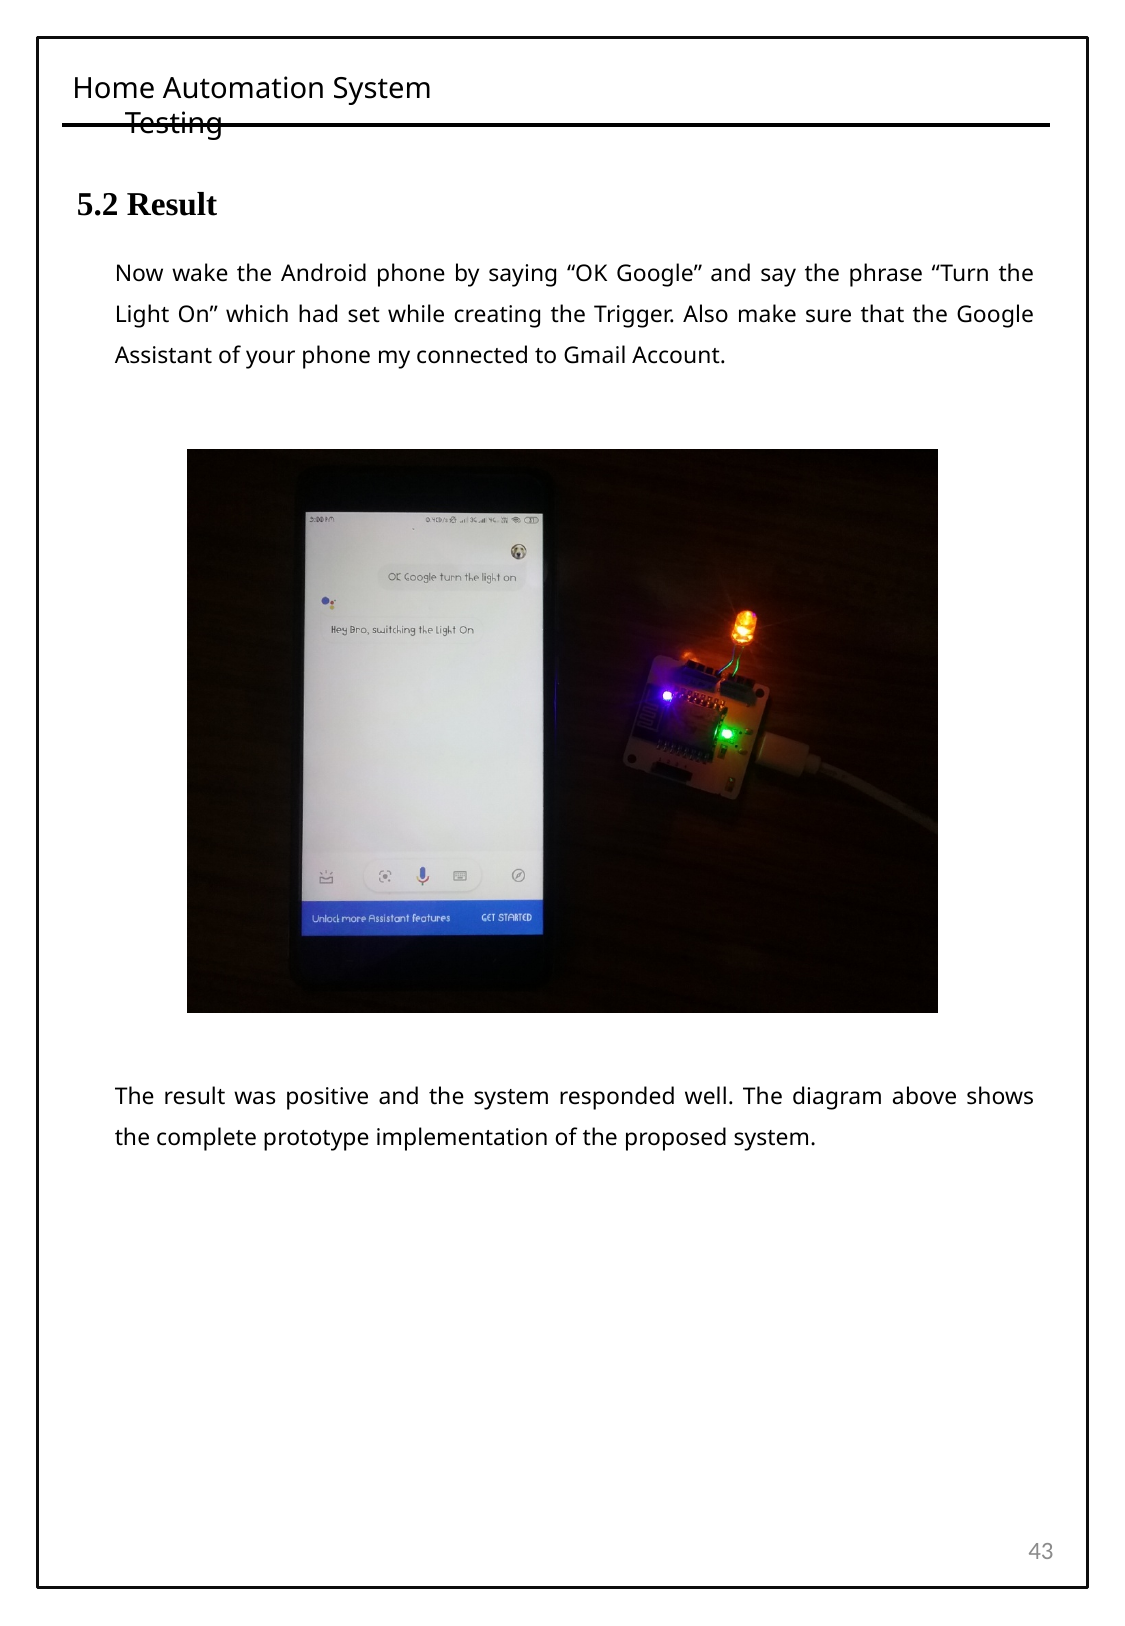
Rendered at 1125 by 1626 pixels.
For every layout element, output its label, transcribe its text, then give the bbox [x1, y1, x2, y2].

text_box Home Automation System Testing [50, 62, 1075, 148]
text_box 5.2 Result [37, 174, 1088, 230]
text_box Now wake the Android phone by saying “OK Google” and say the phrase “Turn the Light On” which had set while creating the Trigger. Also make sure that the Google Assistant of your phone my connected to Gmail Account. The result was positive and the system responded well. The diagram above shows the complete prototype implementation of the proposed system. [99, 237, 1050, 1158]
picture [187, 449, 938, 1013]
text_box [35, 35, 1089, 1590]
